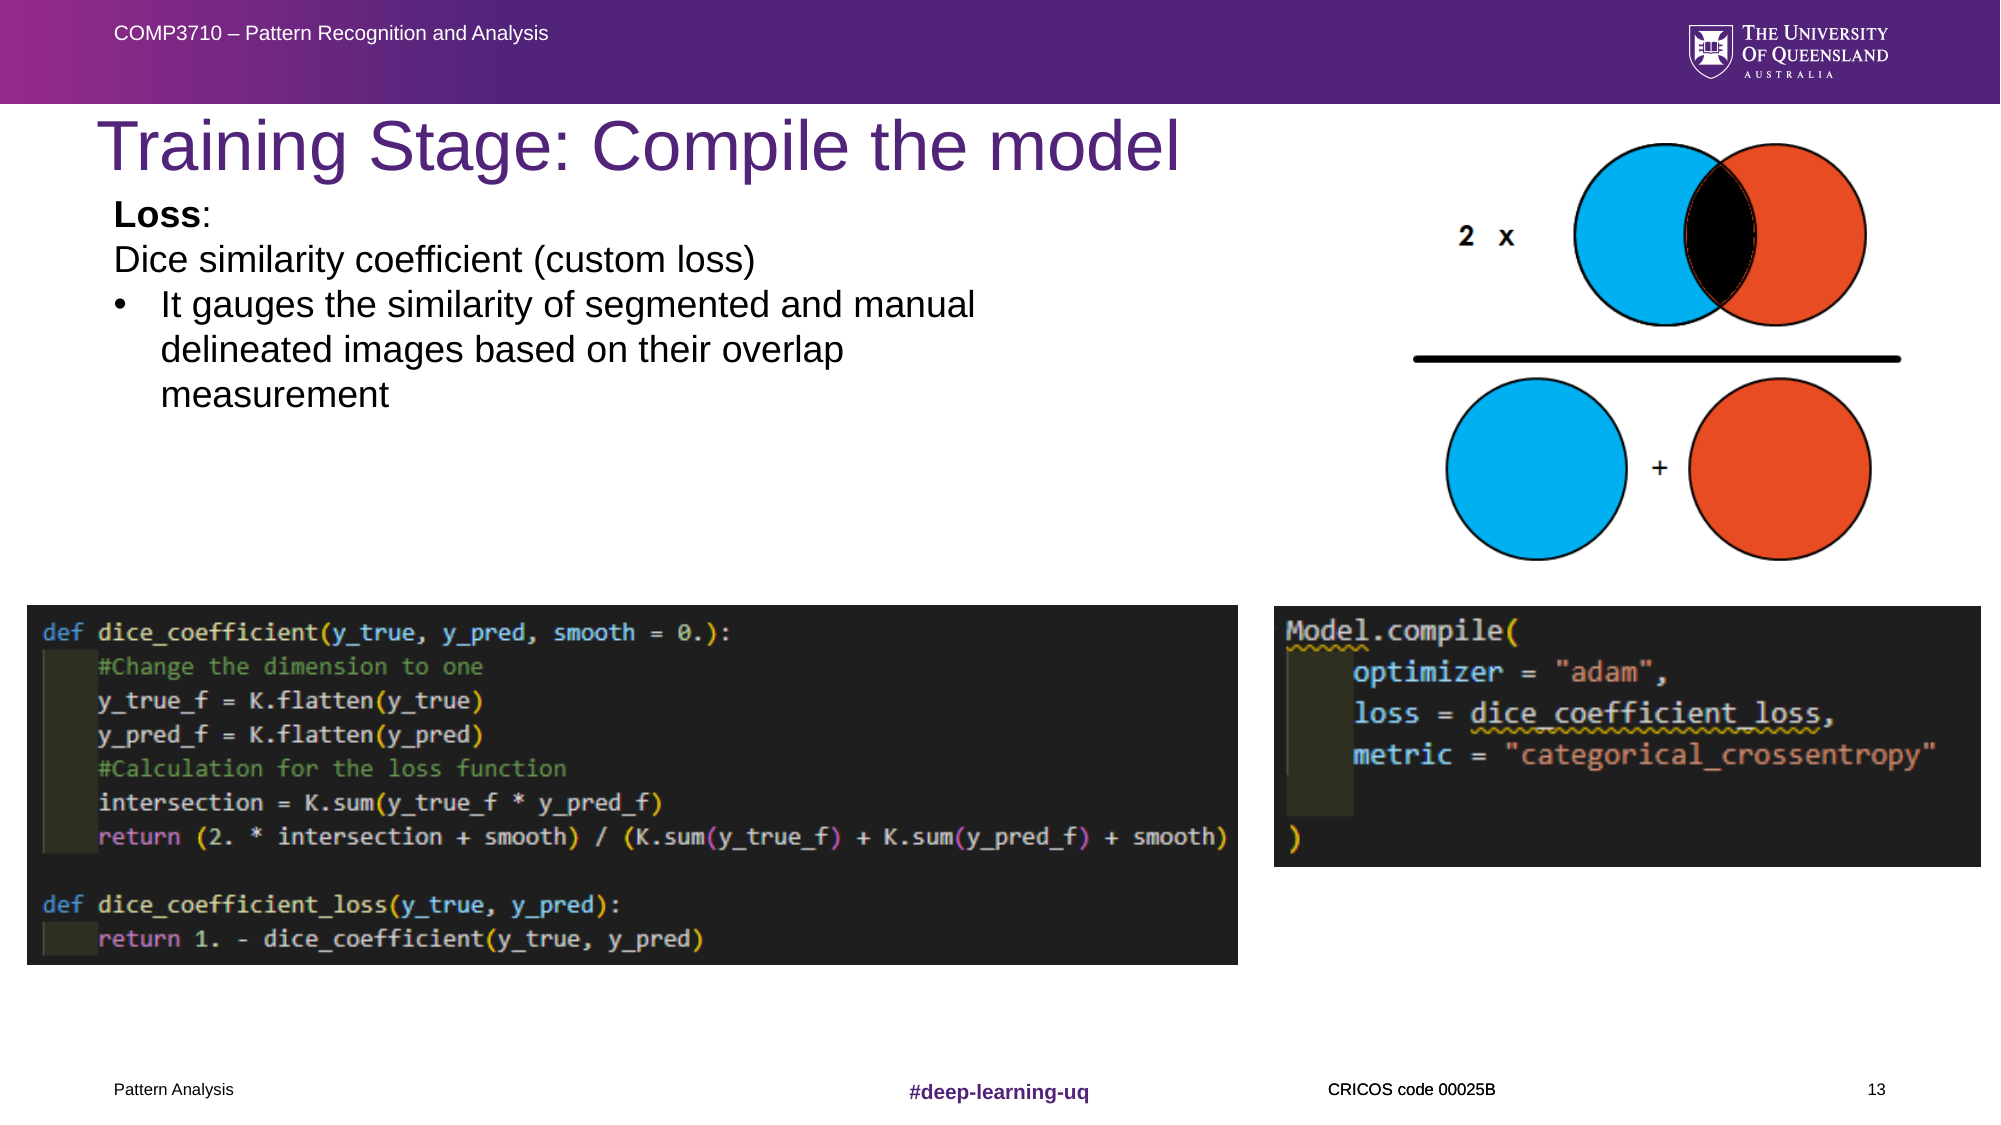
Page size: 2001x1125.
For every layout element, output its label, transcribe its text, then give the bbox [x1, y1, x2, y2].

footer Pattern Analysis [114, 1069, 666, 1109]
picture [27, 605, 1238, 965]
picture [1689, 25, 1888, 79]
picture [1413, 143, 1931, 602]
list #deep-learning-uq [721, 1070, 1278, 1110]
slide_number 13 [1838, 1069, 1886, 1109]
slide_number COMP3710 – Pattern Recognition and Analysis [114, 24, 670, 65]
text_box [113, 278, 1886, 1035]
picture [1274, 606, 1981, 867]
title Training Stage: Compile the model [96, 109, 1868, 187]
